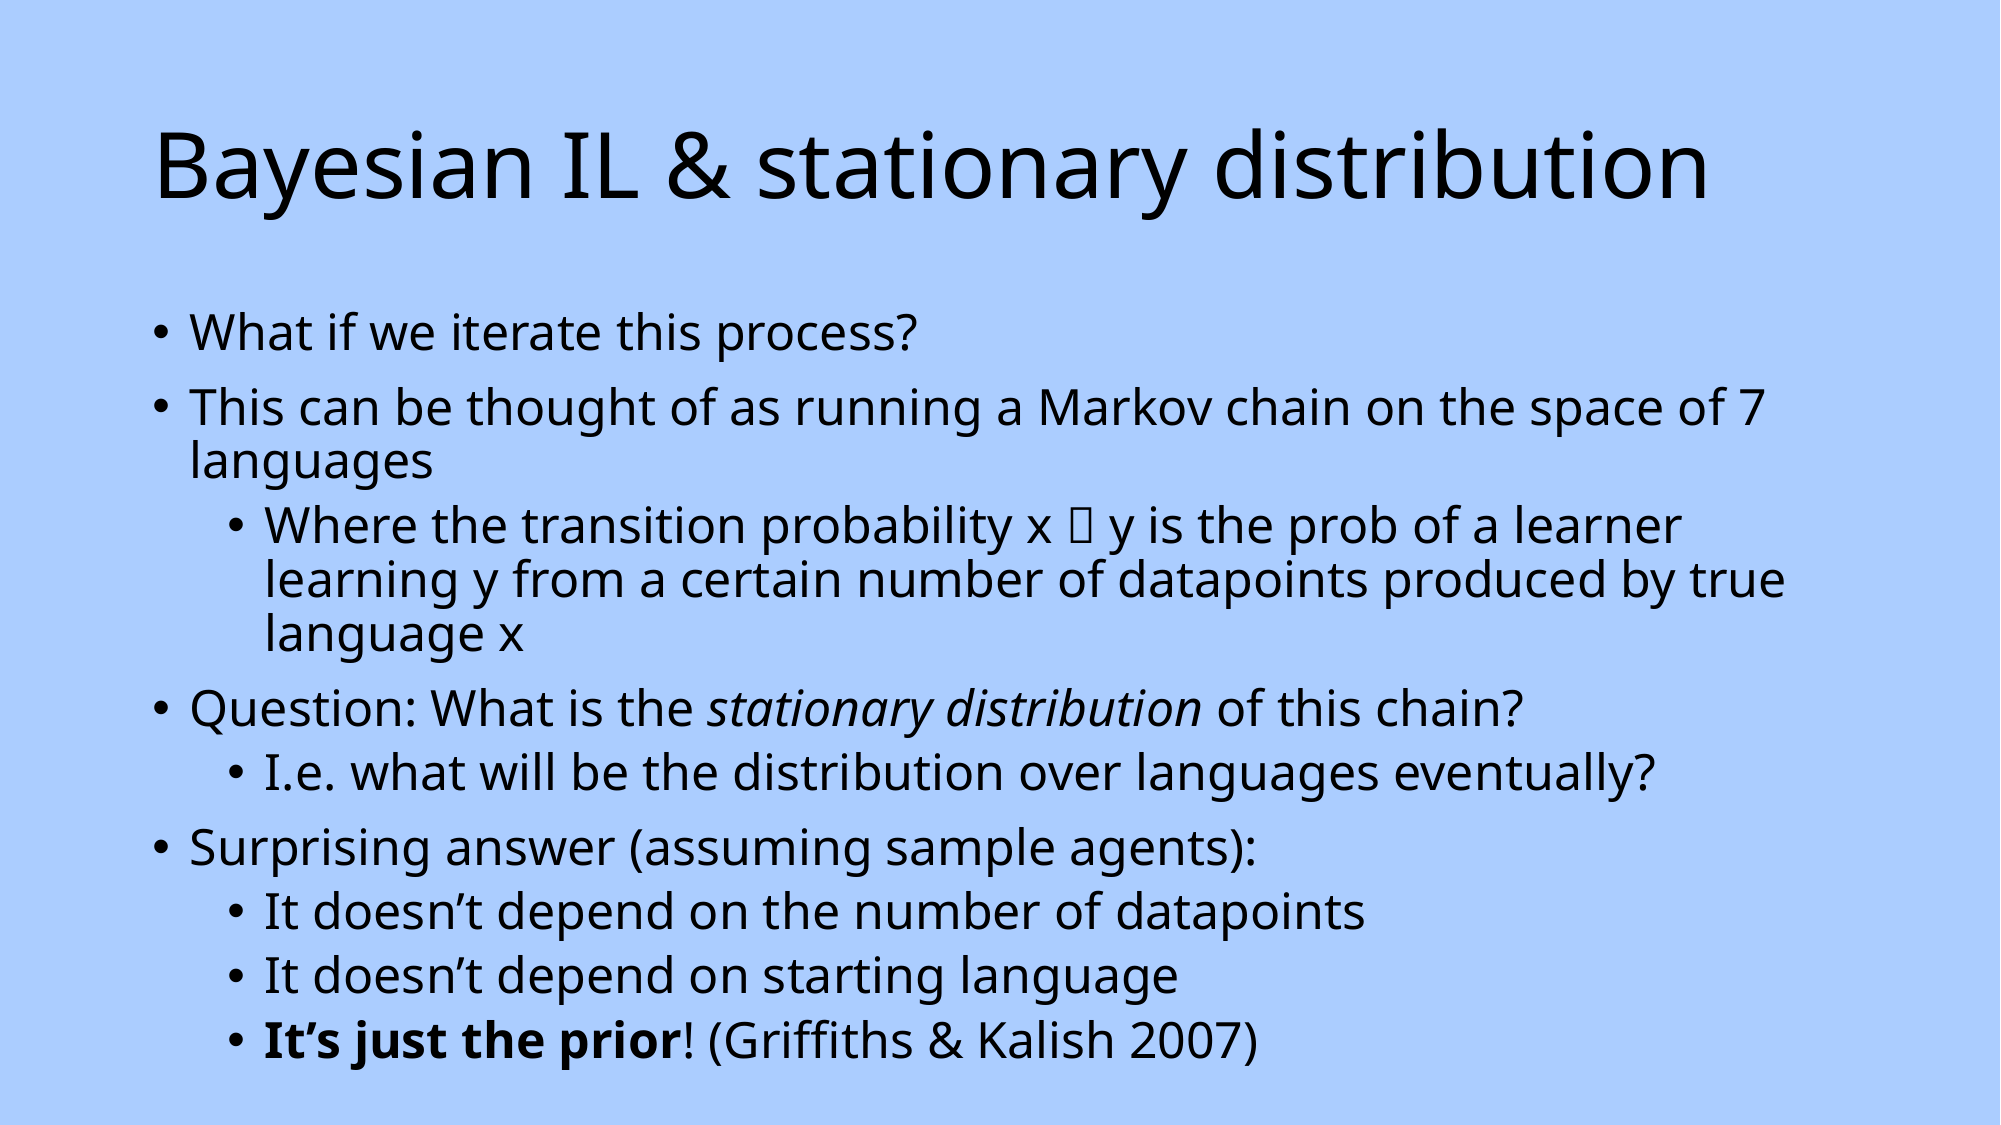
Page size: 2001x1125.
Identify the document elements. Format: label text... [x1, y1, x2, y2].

title Bayesian IL & stationary distribution [137, 59, 1863, 278]
list What if we iterate this process? This can be thought of as running a Markov chain on the space of 7 languages Where the transition probability x  y is the prob of a learner learning y from a certain number of datapoints produced by true language x Question: What is the stationary distribution of this chain? I.e. what will be the distribution over languages eventually? Surprising answer (assuming sample agents): It doesn’t depend on the number of datapoints It doesn’t depend on starting language It’s just the prior! (Griffiths & Kalish 2007) [137, 299, 1863, 1014]
